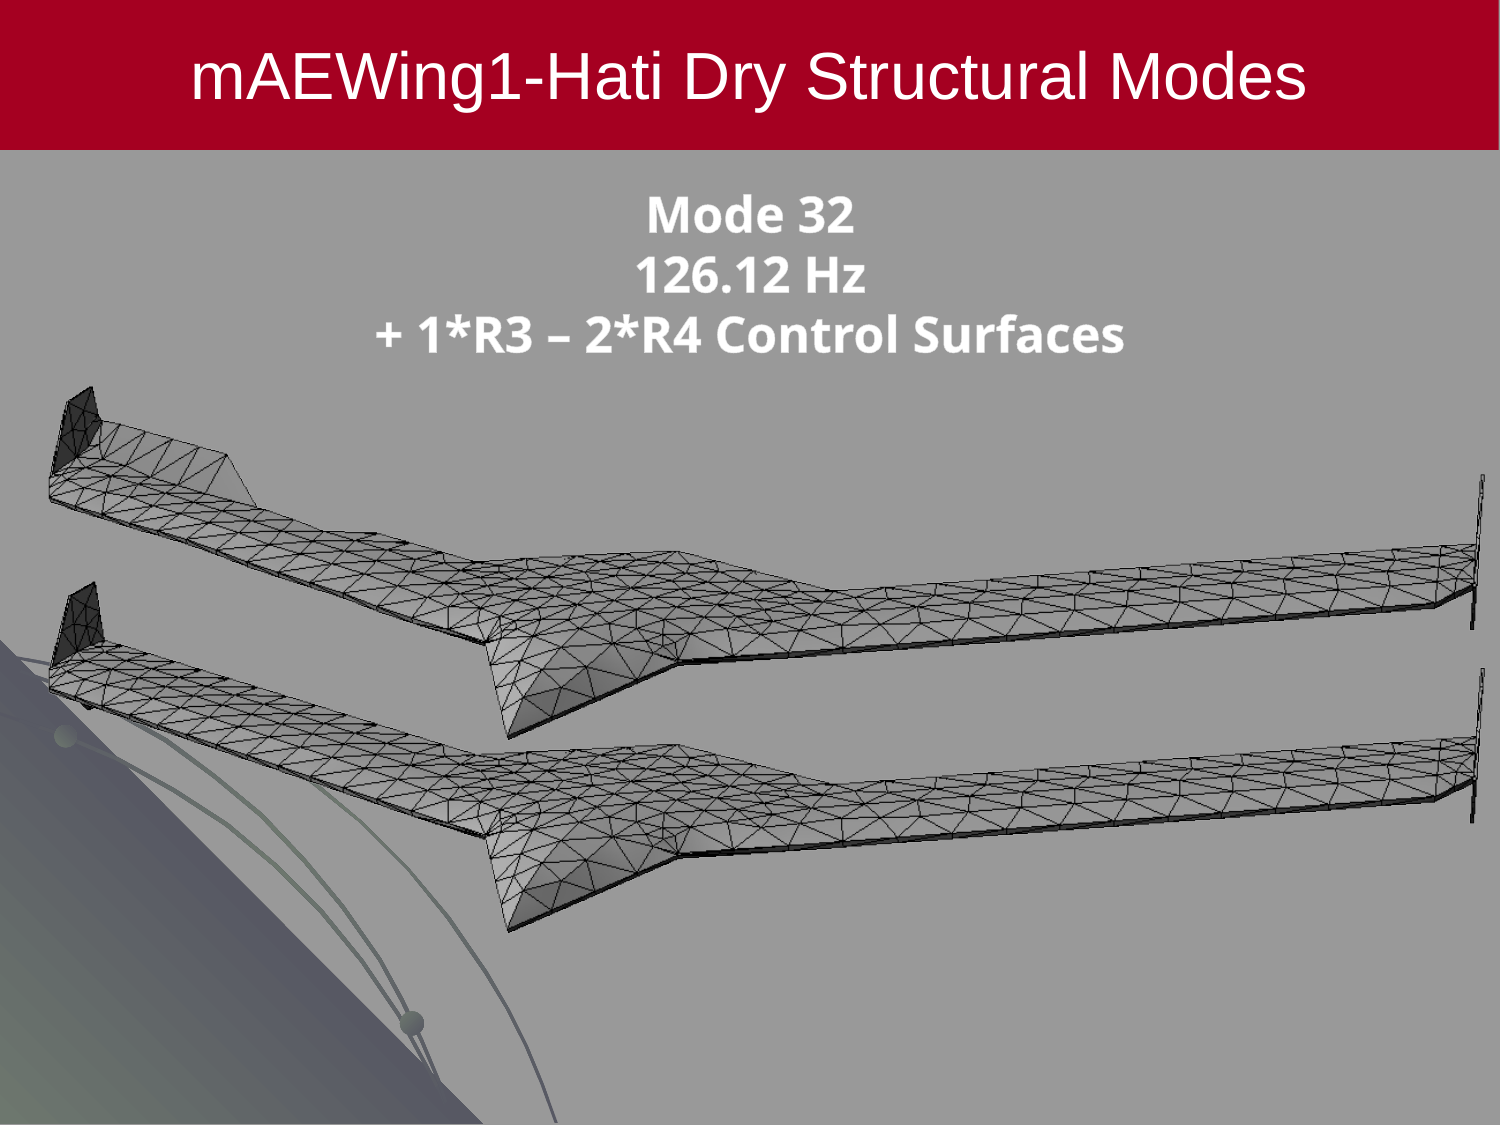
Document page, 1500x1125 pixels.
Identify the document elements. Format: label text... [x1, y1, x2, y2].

picture [0, 318, 1500, 998]
text_box [0, 0, 1499, 150]
text_box mAEWing1-Hati Dry Structural Modes [175, 25, 1325, 121]
text_box Mode 32 126.12 Hz + 1*R3 – 2*R4 Control Surfaces [0, 174, 1500, 318]
